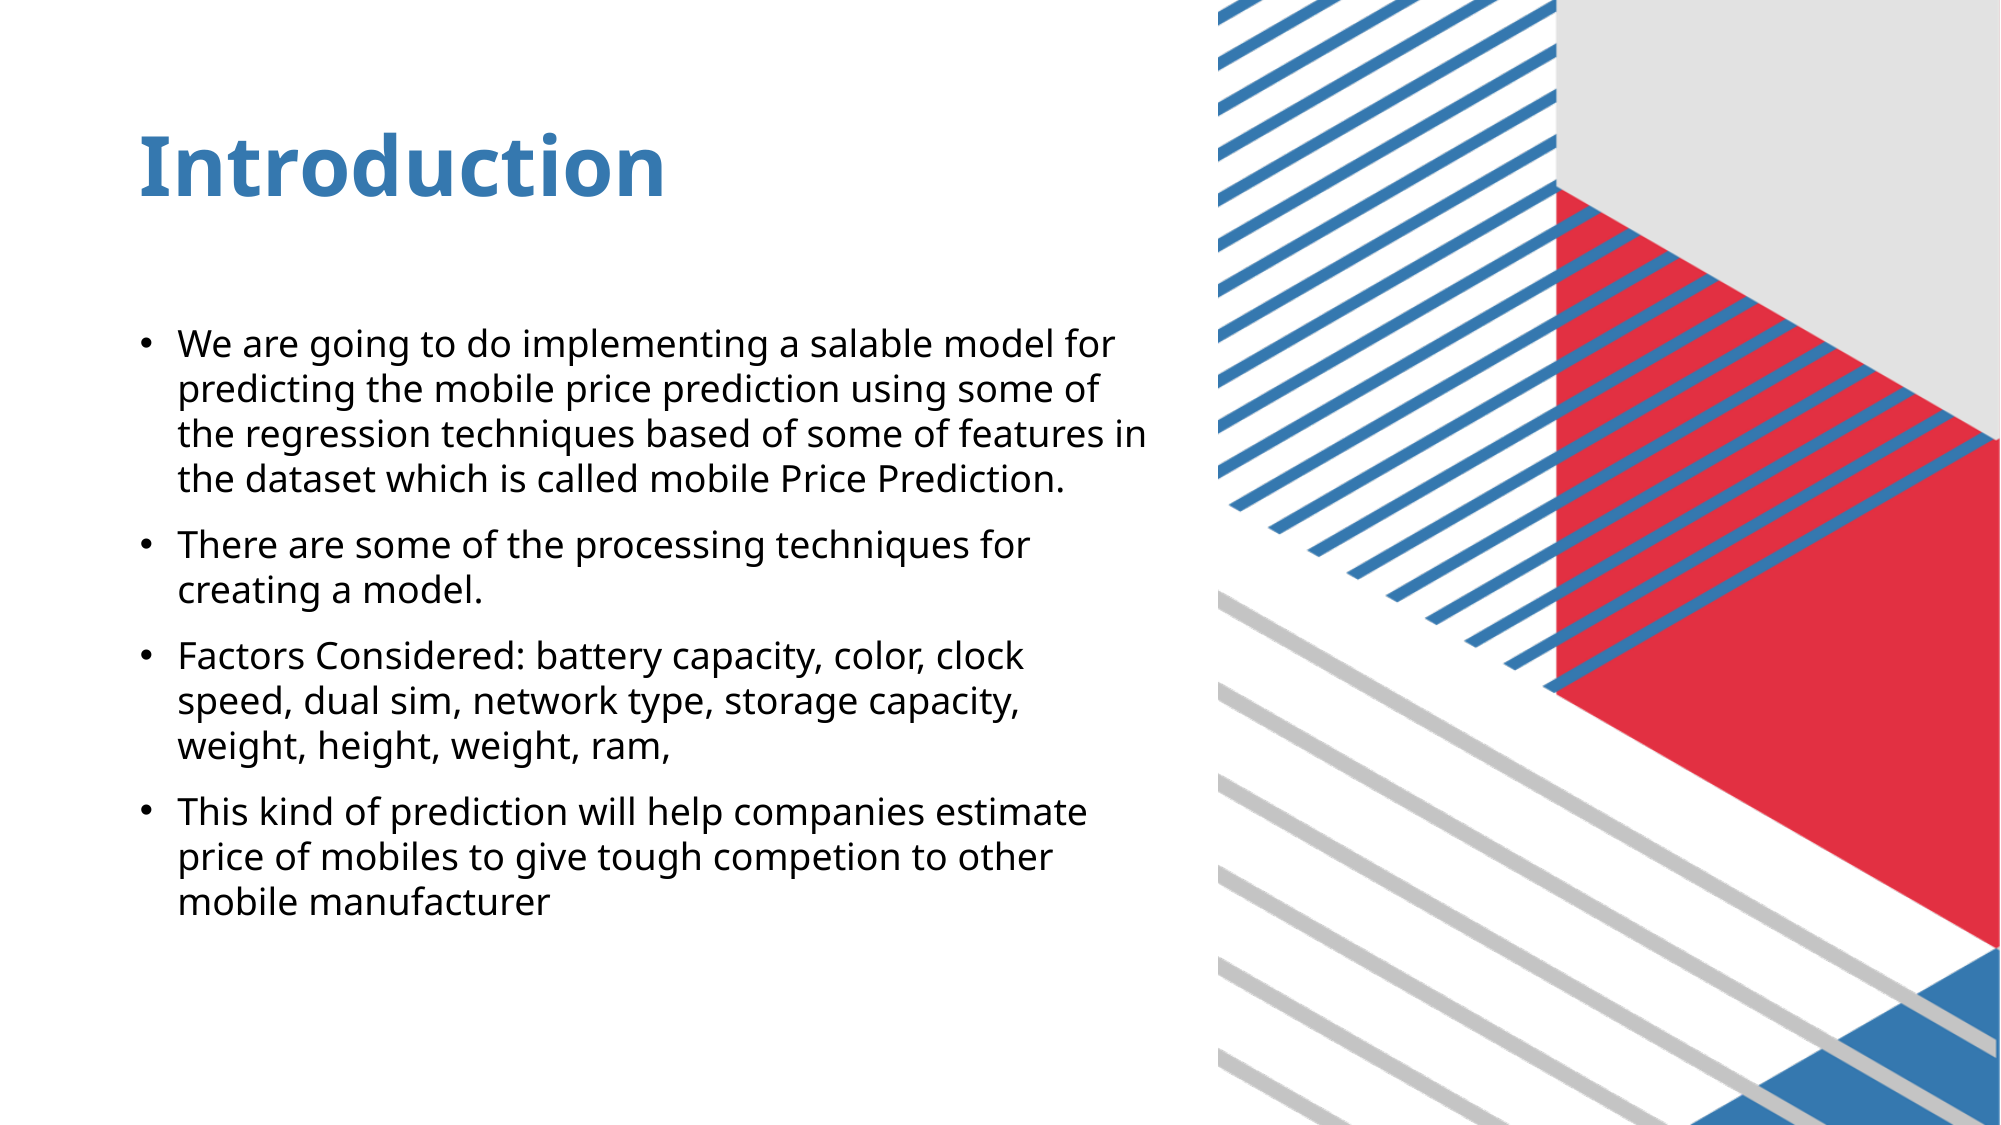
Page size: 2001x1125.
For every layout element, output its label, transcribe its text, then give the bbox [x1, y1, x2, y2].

title Introduction [125, 117, 1188, 313]
list We are going to do implementing a salable model for predicting the mobile price prediction using some of the regression techniques based of some of features in the dataset which is called mobile Price Prediction. There are some of the processing techniques for creating a model. Factors Considered: battery capacity, color, clock speed, dual sim, network type, storage capacity, weight, height, weight, ram, This kind of prediction will help companies estimate price of mobiles to give tough competion to other mobile manufacturer [125, 312, 1166, 850]
picture [1218, 0, 2000, 1125]
